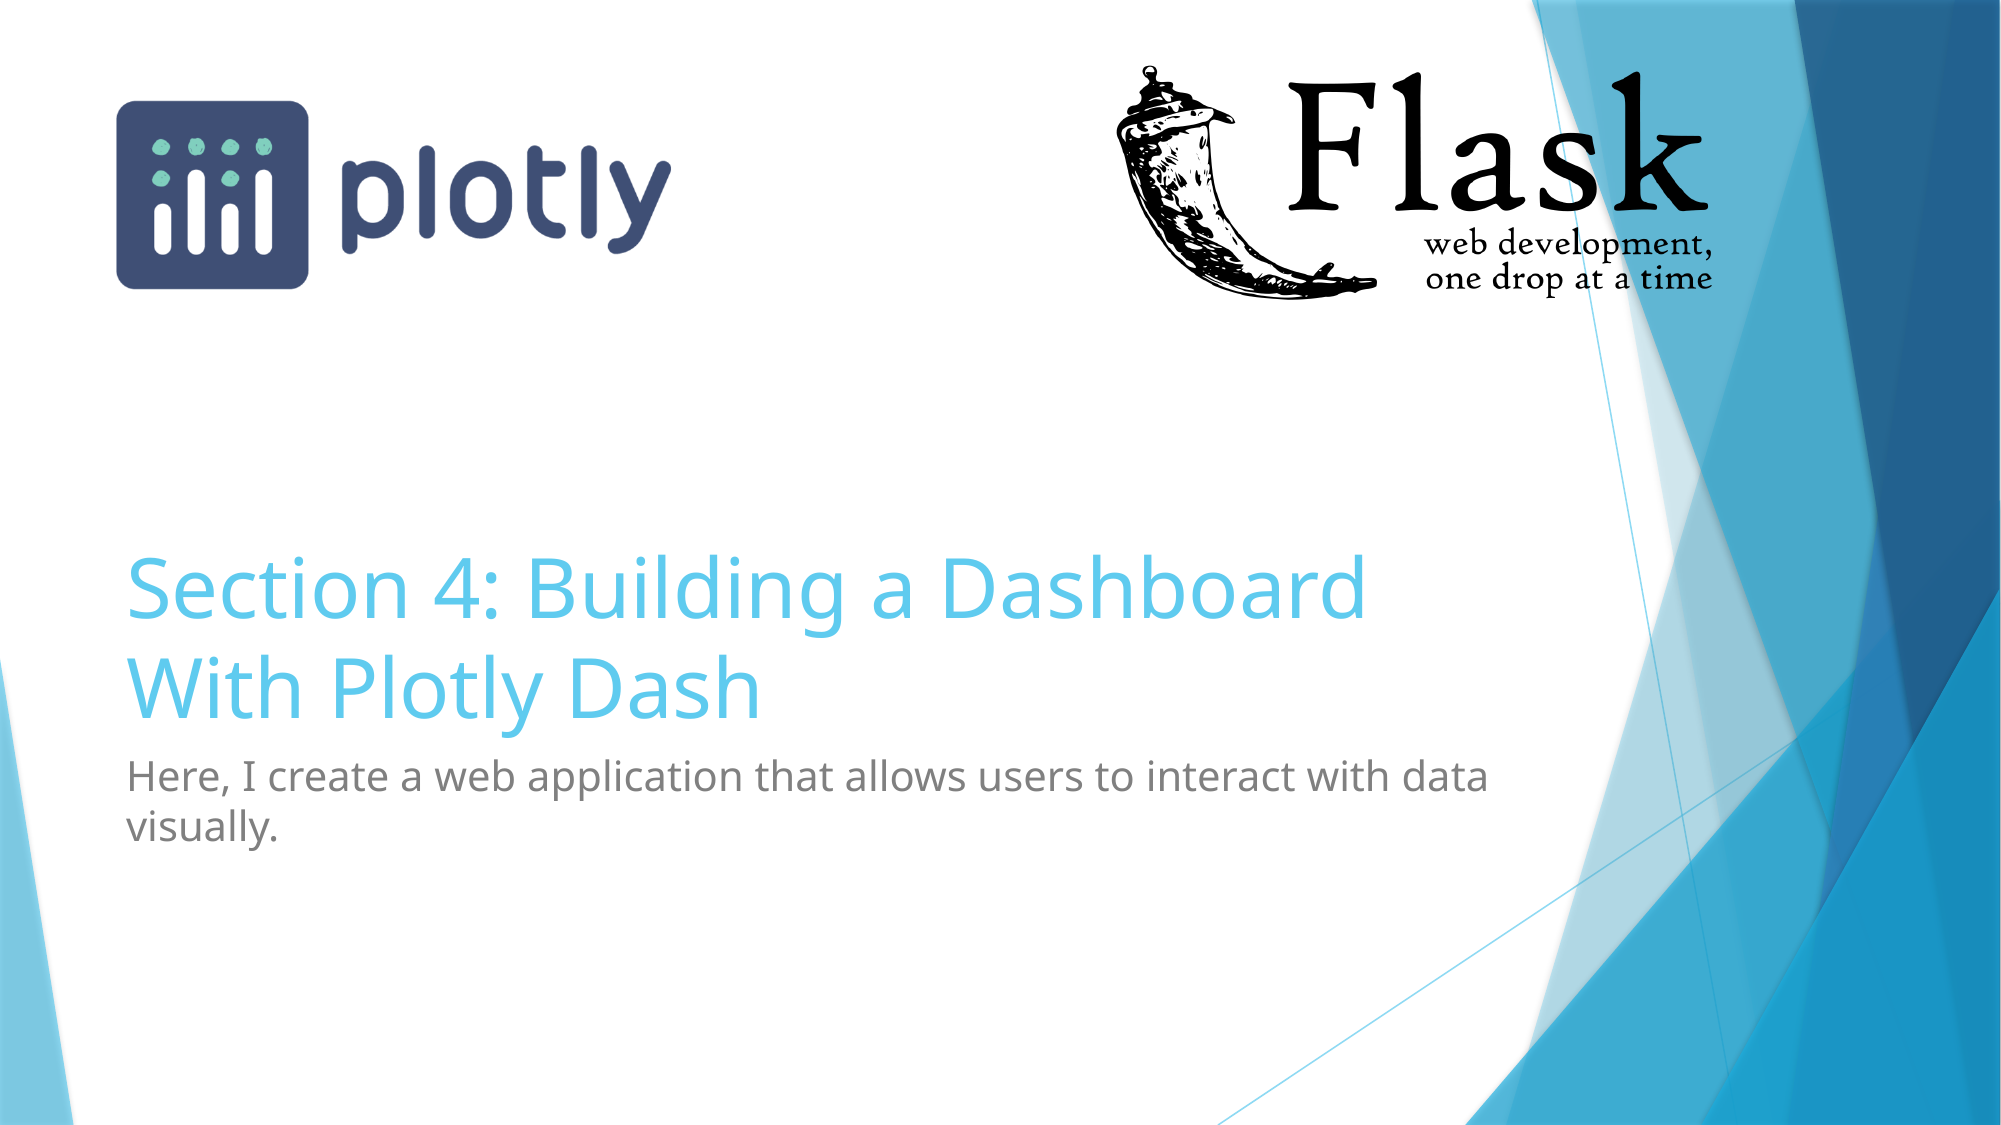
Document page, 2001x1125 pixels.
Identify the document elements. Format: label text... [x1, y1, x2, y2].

title Section 4: Building a Dashboard With Plotly Dash [111, 443, 1522, 742]
picture [0, 58, 797, 325]
picture [1099, 58, 1727, 305]
list Here, I create a web application that allows users to interact with data visually. [111, 742, 1522, 884]
